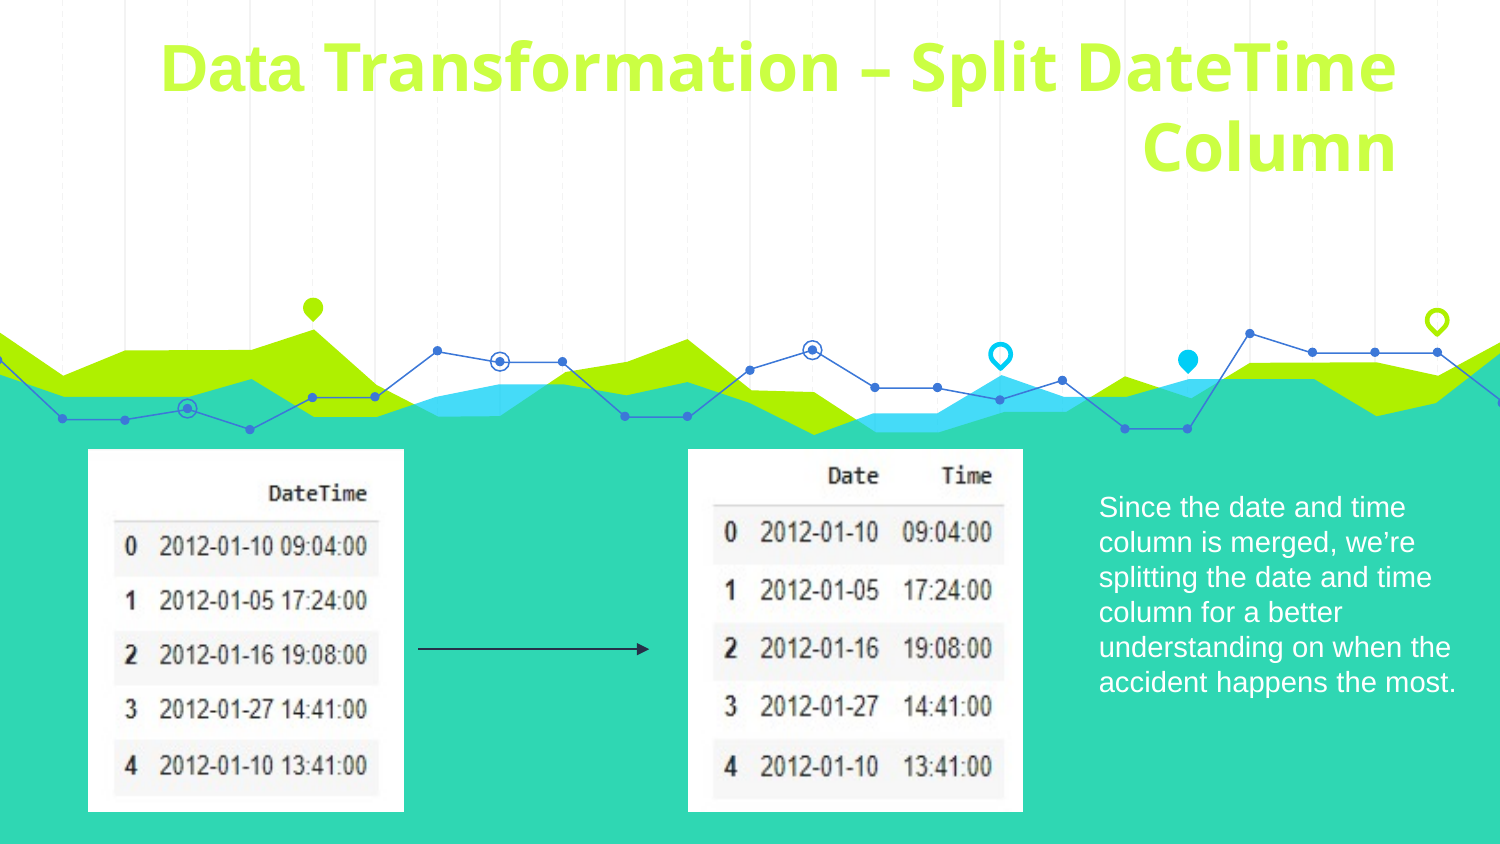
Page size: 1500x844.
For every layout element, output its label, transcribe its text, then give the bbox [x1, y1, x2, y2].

picture [88, 449, 405, 812]
title Data Transformation – Split DateTime Column [32, 9, 1414, 200]
picture [688, 449, 1023, 812]
text_box Since the date and time column is merged, we’re splitting the date and time column for a better understanding on when the accident happens the most. [1083, 480, 1479, 741]
